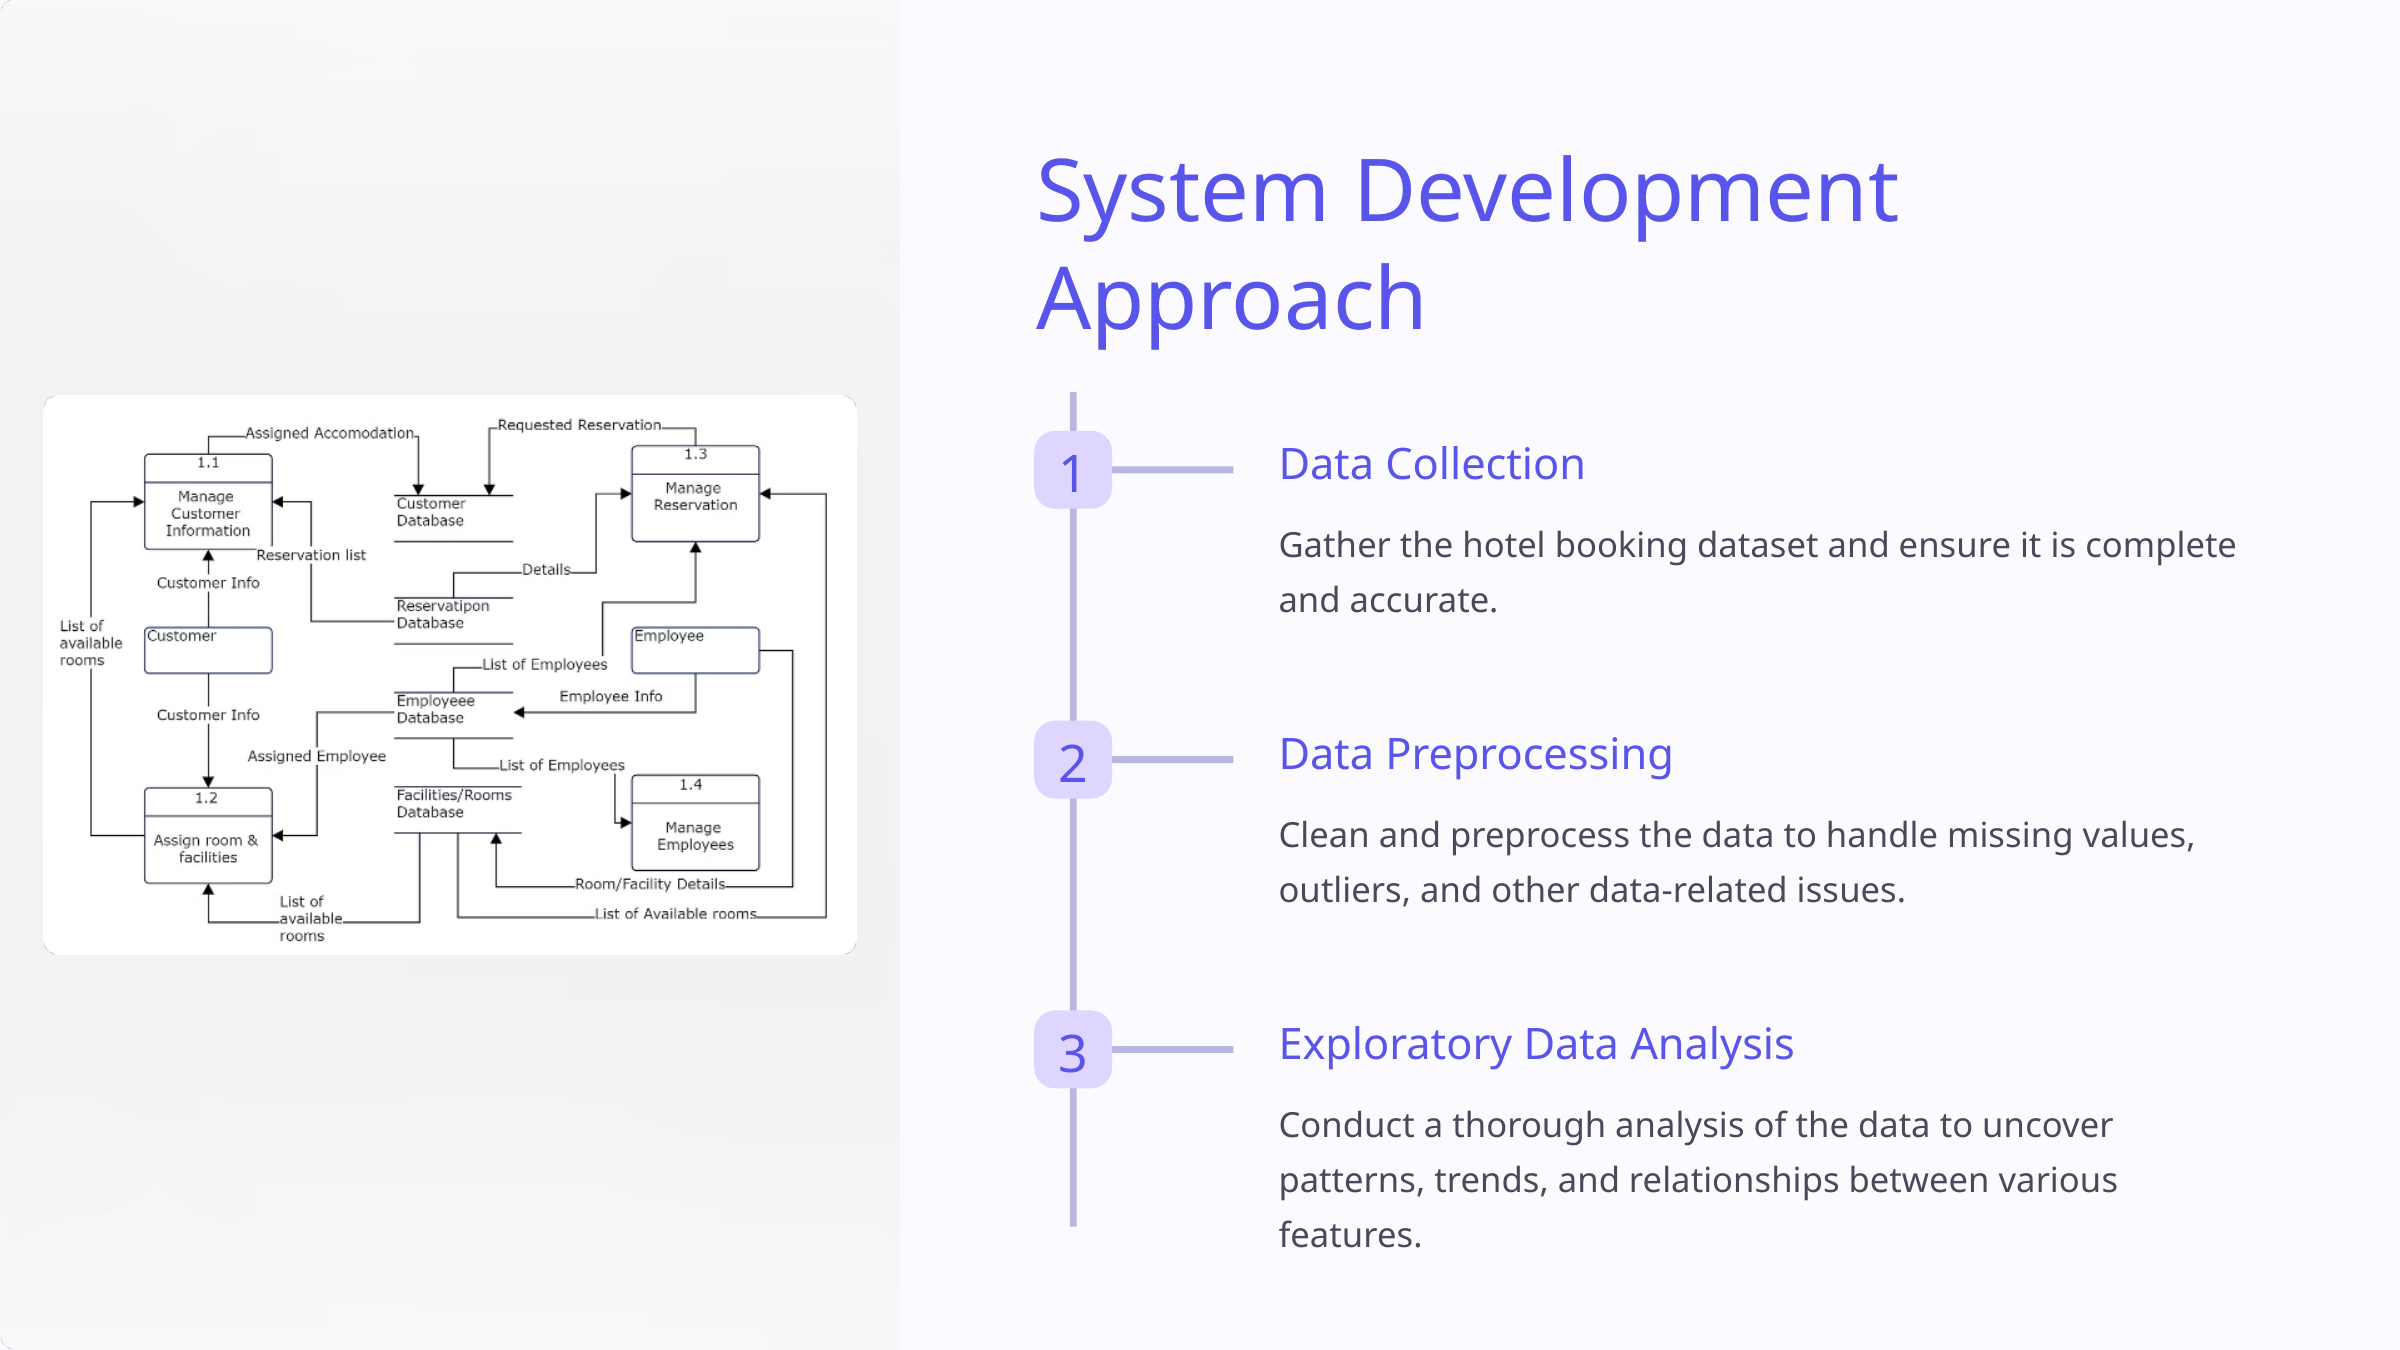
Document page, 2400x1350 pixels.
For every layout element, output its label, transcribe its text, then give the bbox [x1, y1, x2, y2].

text_box [1069, 1089, 1077, 1227]
text_box [1034, 430, 1113, 509]
text_box Exploratory Data Analysis [1263, 1006, 1837, 1061]
text_box [1034, 1010, 1113, 1089]
text_box Gather the hotel booking dataset and ensure it is complete and accurate. [1263, 501, 2279, 613]
picture [0, 0, 900, 1350]
text_box [1069, 391, 1077, 430]
text_box [900, 0, 2400, 1350]
text_box Conduct a thorough analysis of the data to uncover patterns, trends, and relationships between various features. [1263, 1081, 2279, 1192]
text_box [1069, 509, 1077, 720]
text_box Data Collection [1263, 426, 1698, 481]
text_box [1113, 466, 1234, 474]
text_box [1069, 799, 1077, 1010]
text_box Clean and preprocess the data to handle missing values, outliers, and other data-related issues. [1263, 791, 2279, 903]
text_box 3 [1057, 1023, 1090, 1076]
text_box 2 [1057, 733, 1090, 786]
text_box [1113, 1046, 1234, 1053]
text_box System Development Approach [1021, 123, 2279, 340]
text_box [1034, 720, 1113, 799]
text_box 1 [1061, 443, 1085, 496]
text_box [1113, 756, 1234, 764]
text_box Data Preprocessing [1263, 716, 1698, 771]
